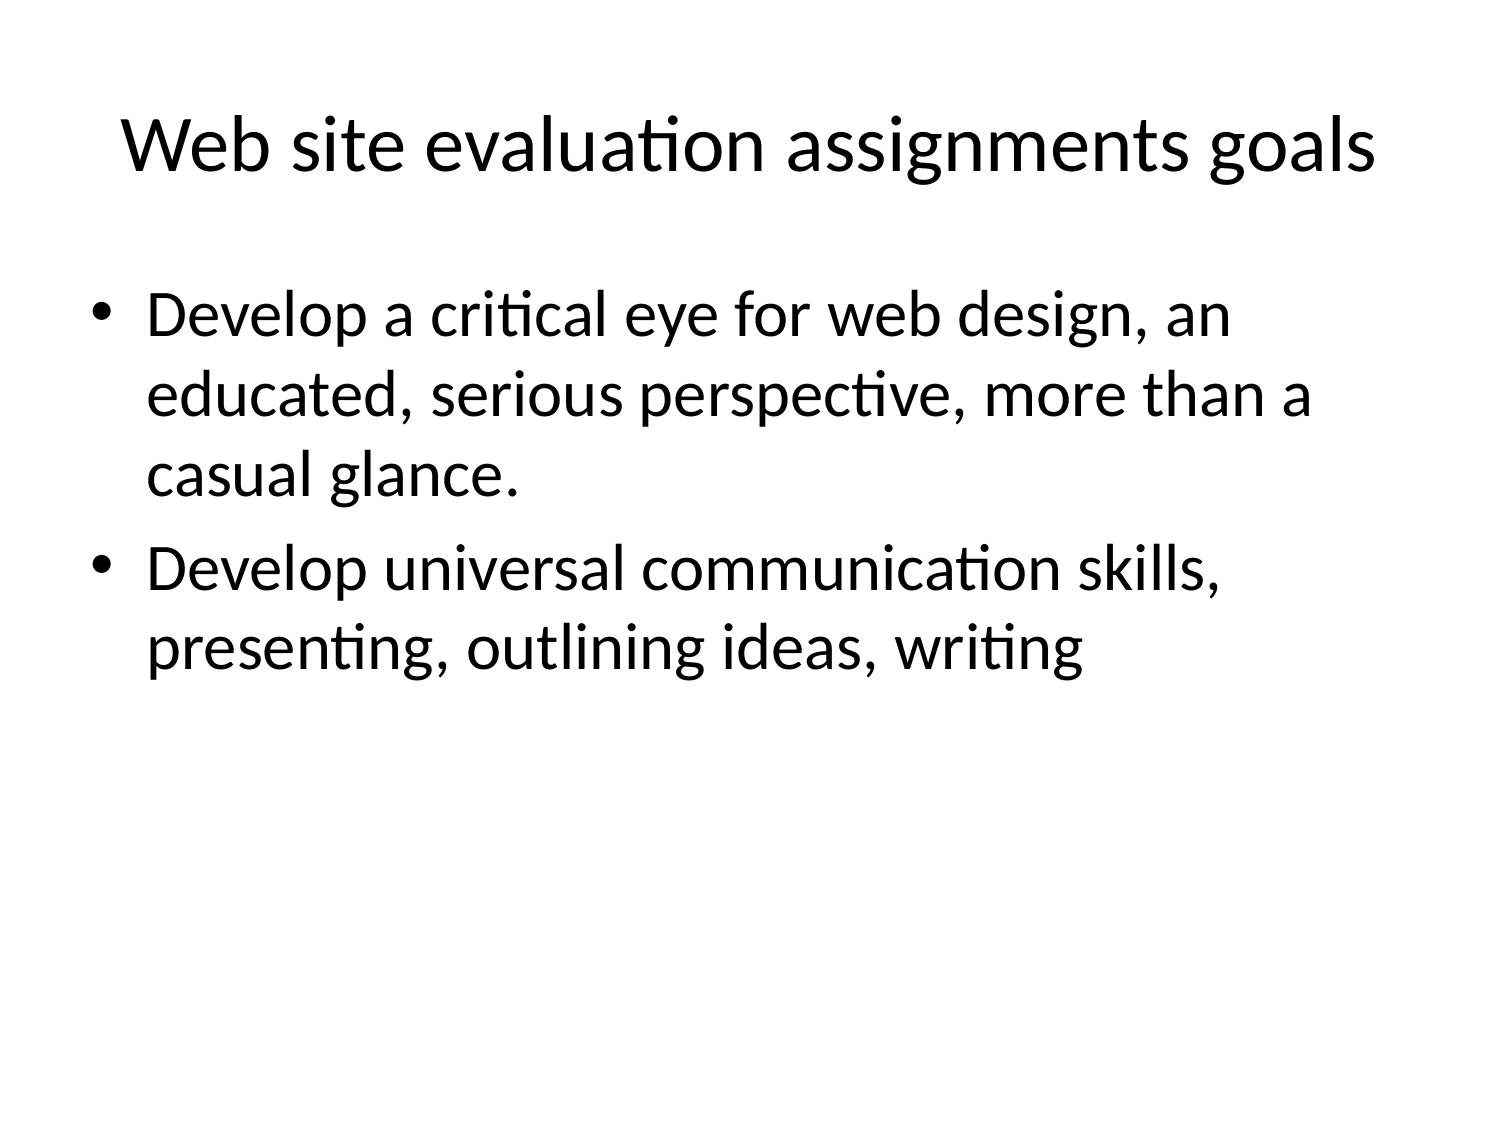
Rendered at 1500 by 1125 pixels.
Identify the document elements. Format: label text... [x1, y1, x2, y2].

title Web site evaluation assignments goals [75, 45, 1425, 233]
list Develop a critical eye for web design, an educated, serious perspective, more than a casual glance. Develop universal communication skills, presenting, outlining ideas, writing [75, 262, 1425, 1005]
